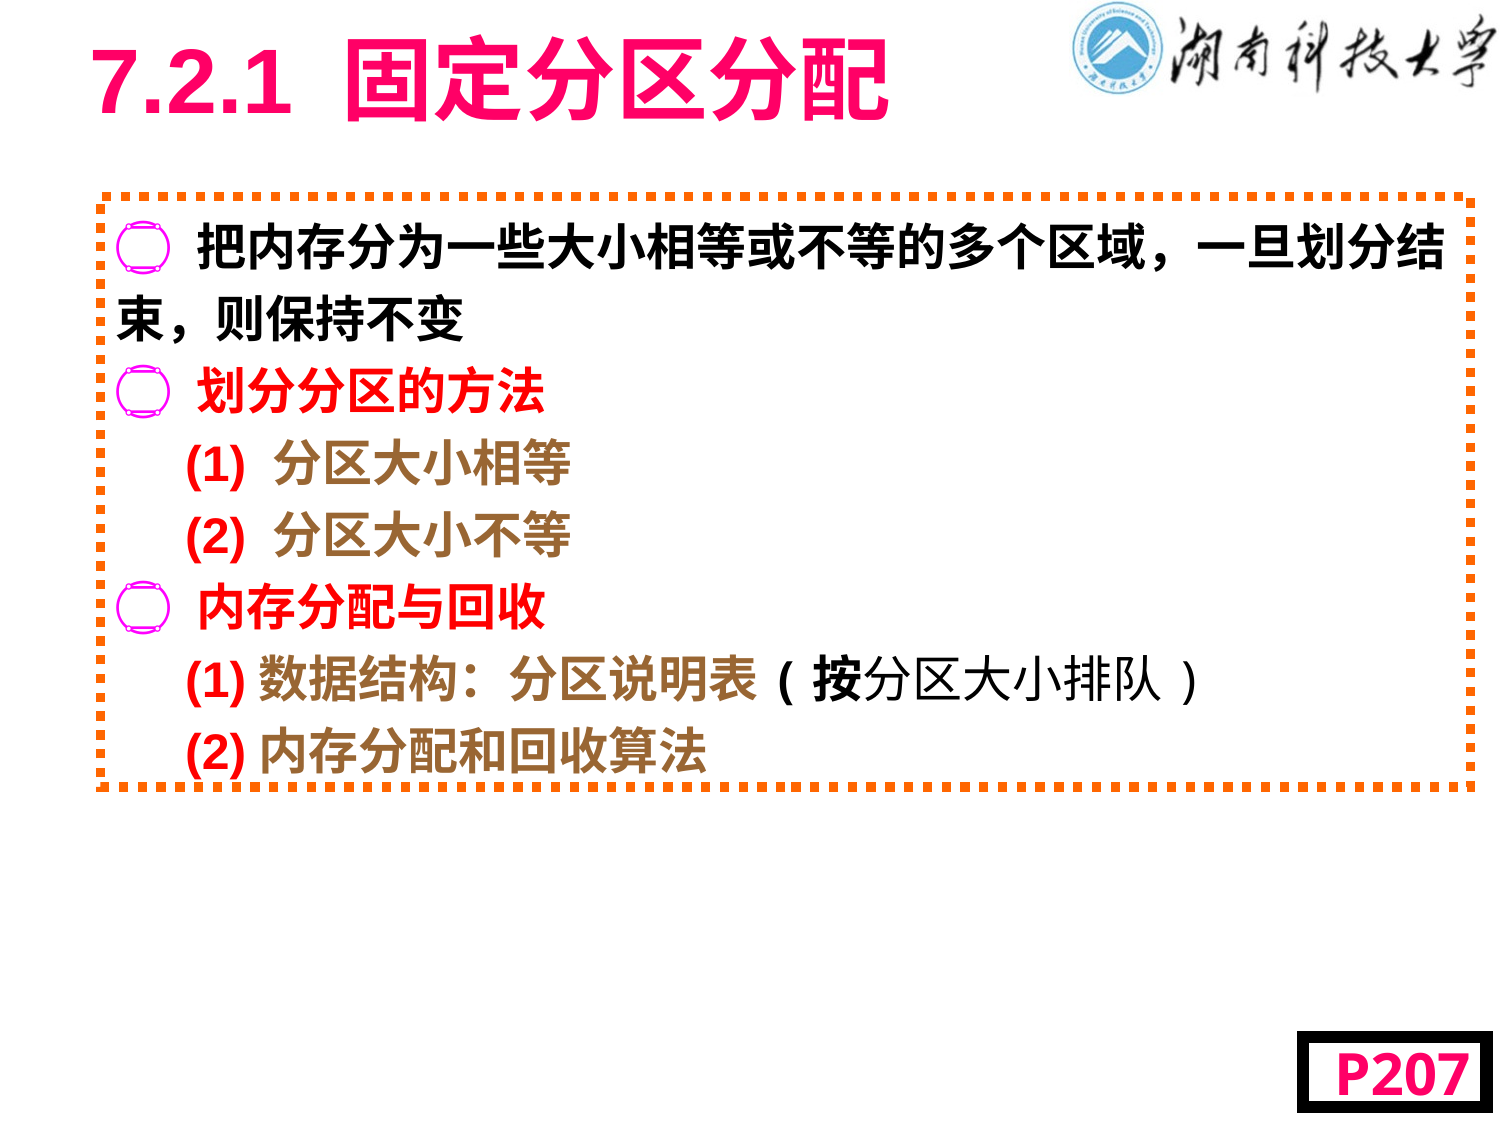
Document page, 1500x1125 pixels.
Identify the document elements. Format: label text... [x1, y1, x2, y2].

title 7.2.1 固定分区分配 [74, 0, 1426, 155]
picture [1426, 0, 1500, 97]
text_box ۝ 把内存分为一些大小相等或不等的多个区域，一旦划分结束，则保持不变 ۝ 划分分区的方法 (1) 分区大小相等 (2) 分区大小不等 ۝ 内存分配与回收 (1)数据结构：分区说明表(按分区大小排队) (2)内存分配和回收算法 [100, 196, 1471, 787]
text_box P207 [1302, 1037, 1487, 1108]
